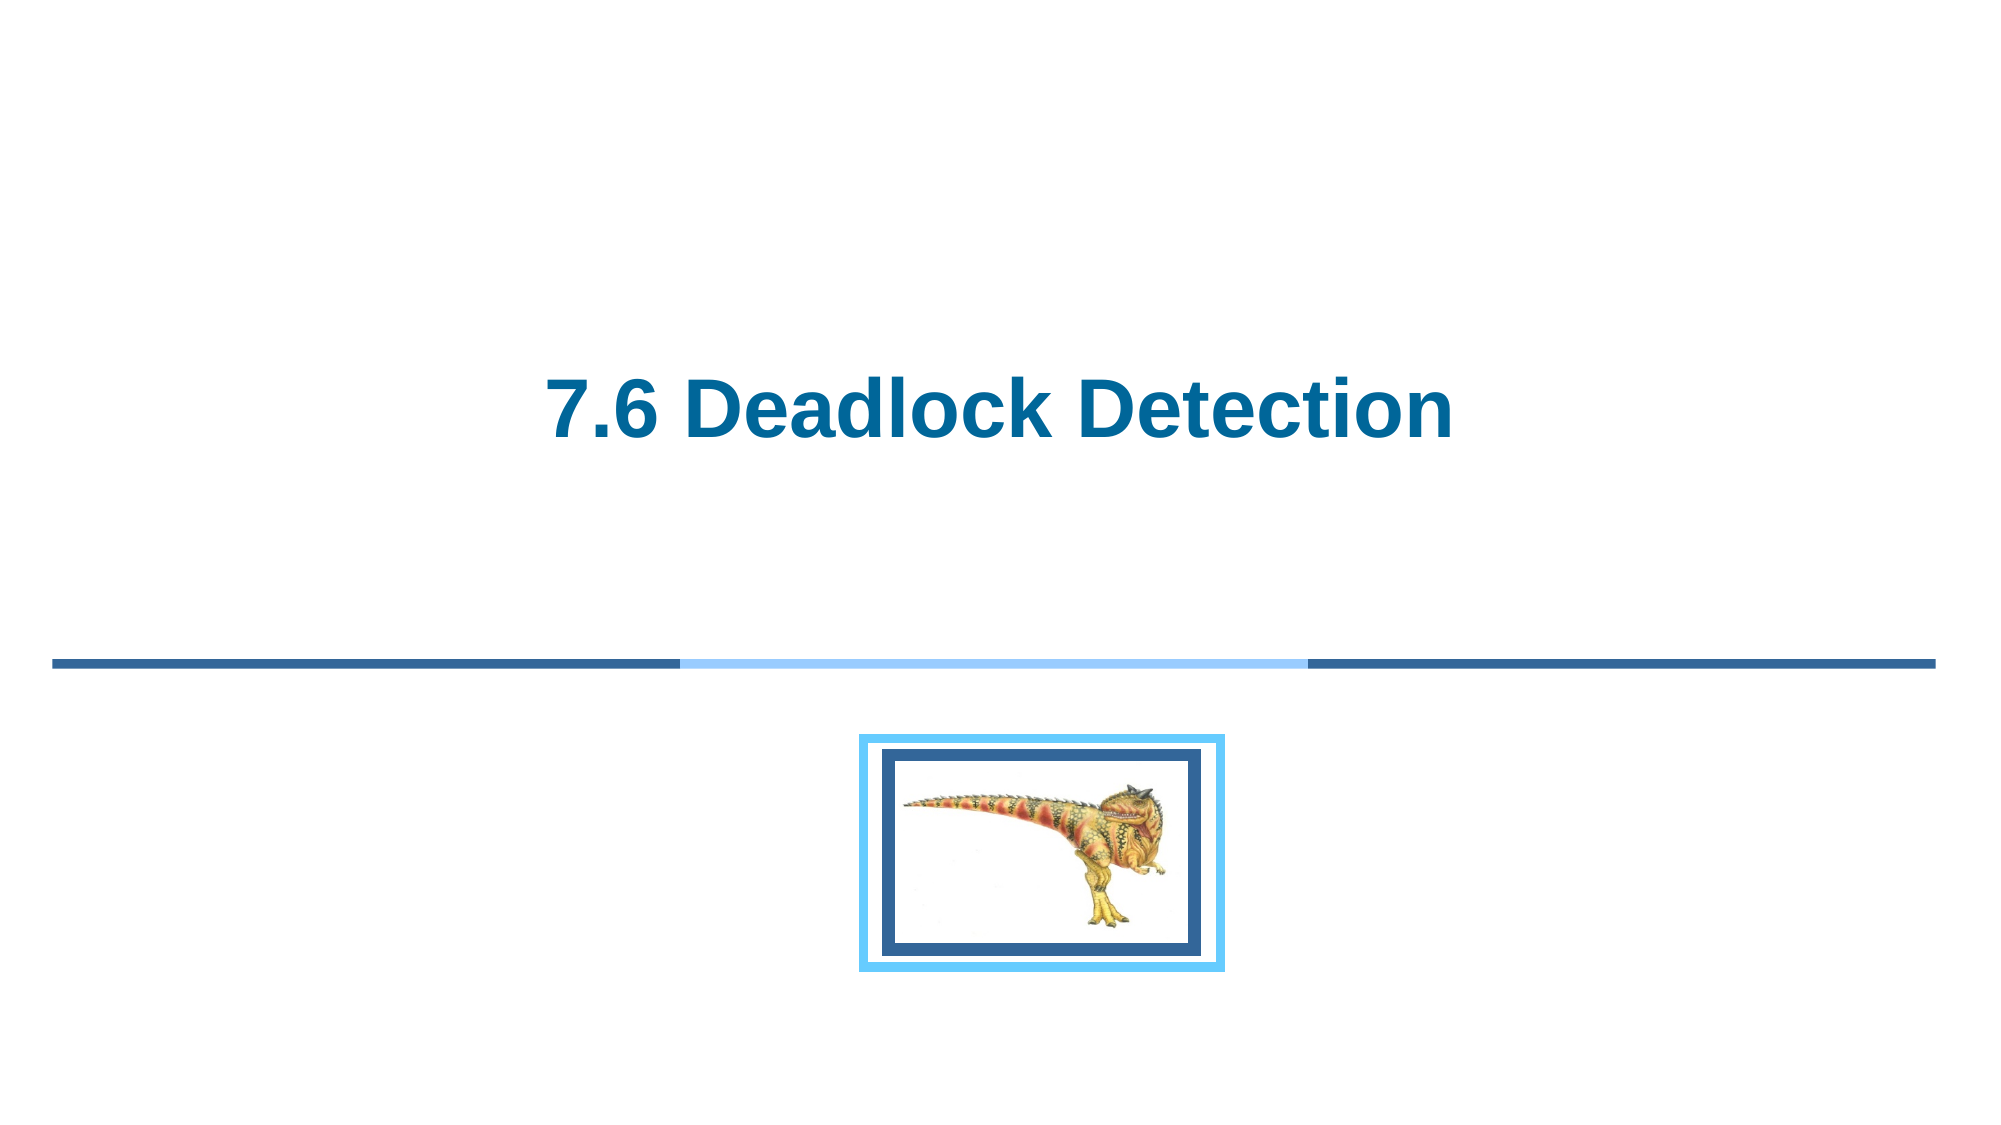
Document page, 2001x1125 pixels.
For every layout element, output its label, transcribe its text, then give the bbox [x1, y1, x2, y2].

picture [895, 761, 1188, 943]
title 7.6 Deadlock Detection [150, 112, 1850, 462]
